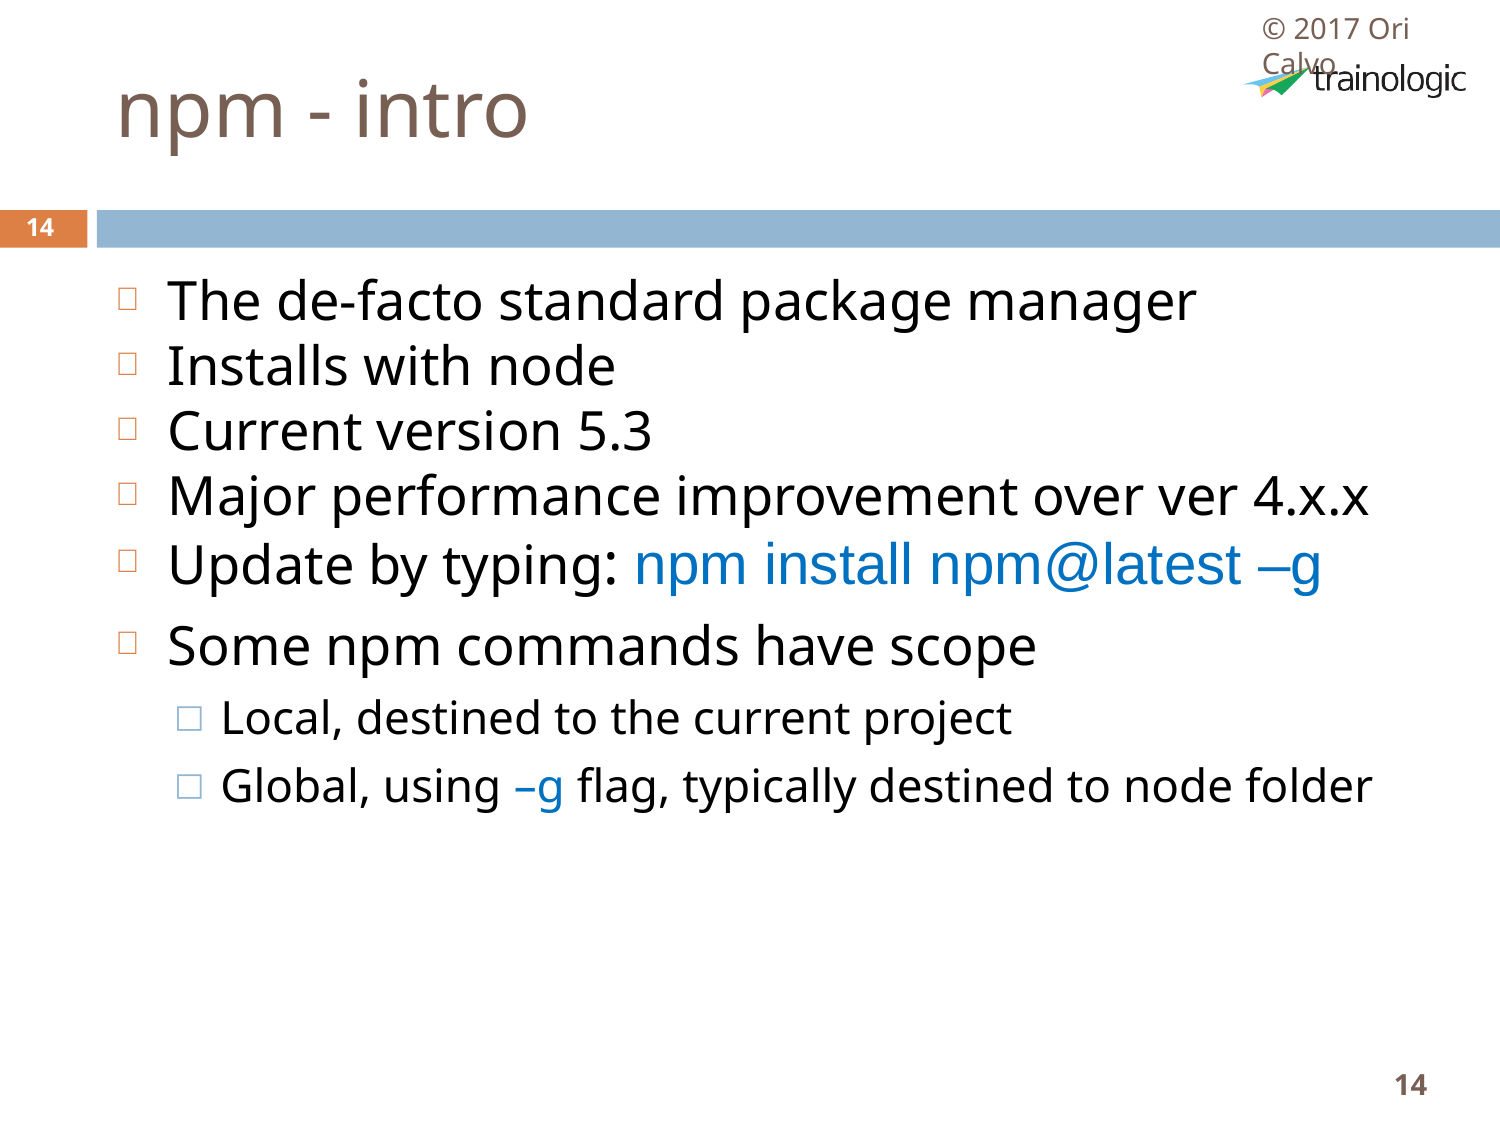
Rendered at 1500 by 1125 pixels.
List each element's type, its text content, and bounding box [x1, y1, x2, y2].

picture [1445, 64, 1466, 91]
slide_number 14 [1389, 1061, 1430, 1098]
picture [1313, 66, 1353, 91]
text_box 14 [23, 209, 57, 251]
picture [1363, 64, 1442, 98]
title npm - intro [113, 56, 970, 171]
text_box © 2017 Ori Calvo [1259, 8, 1481, 48]
text_box The de-facto standard package manager Installs with node Current version 5.3 Major performance improvement over ver 4.x.x Update by typing: npm install npm@latest –g Some npm commands have scope Local, destined to the current project Global, using –g flag, typically destined to node folder [113, 250, 1443, 920]
